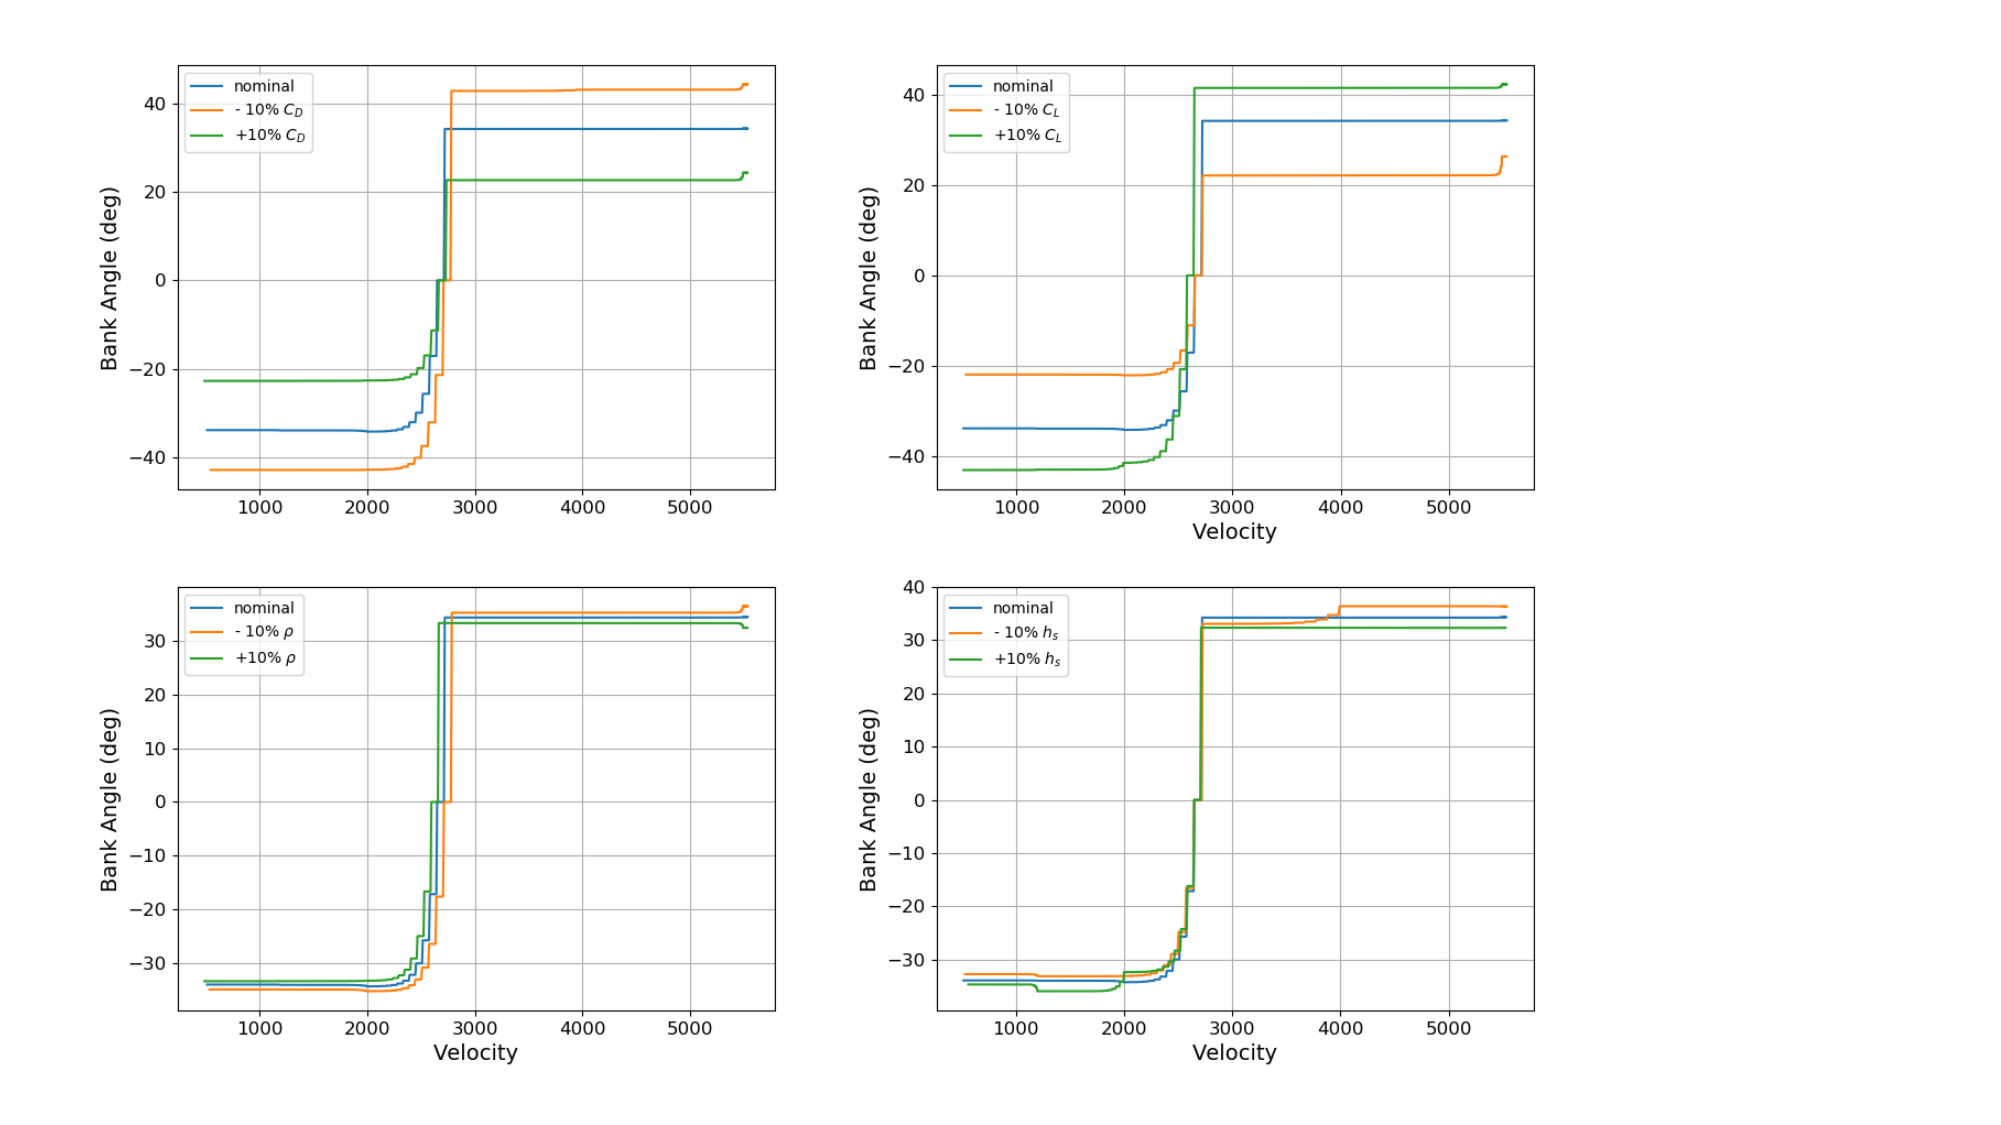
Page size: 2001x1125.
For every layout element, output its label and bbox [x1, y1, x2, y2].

picture [81, 0, 1611, 1071]
